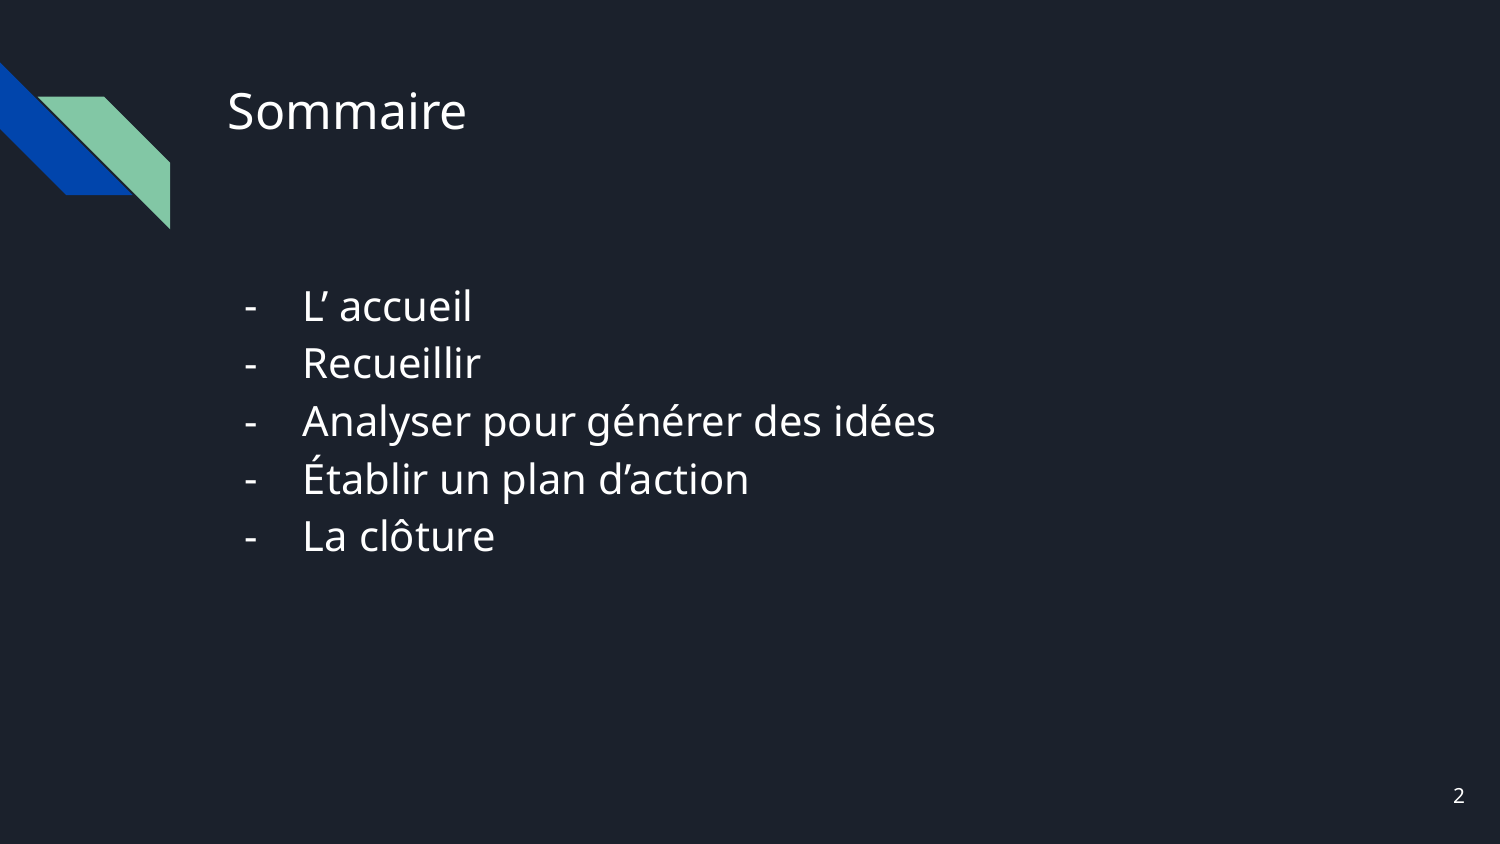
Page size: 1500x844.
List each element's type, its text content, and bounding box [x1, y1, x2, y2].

slide_number 2 [1389, 764, 1480, 830]
list L’ accueil Recueillir Analyser pour générer des idées Établir un plan d’action La clôture [212, 257, 1368, 735]
title Sommaire [212, 64, 1368, 215]
